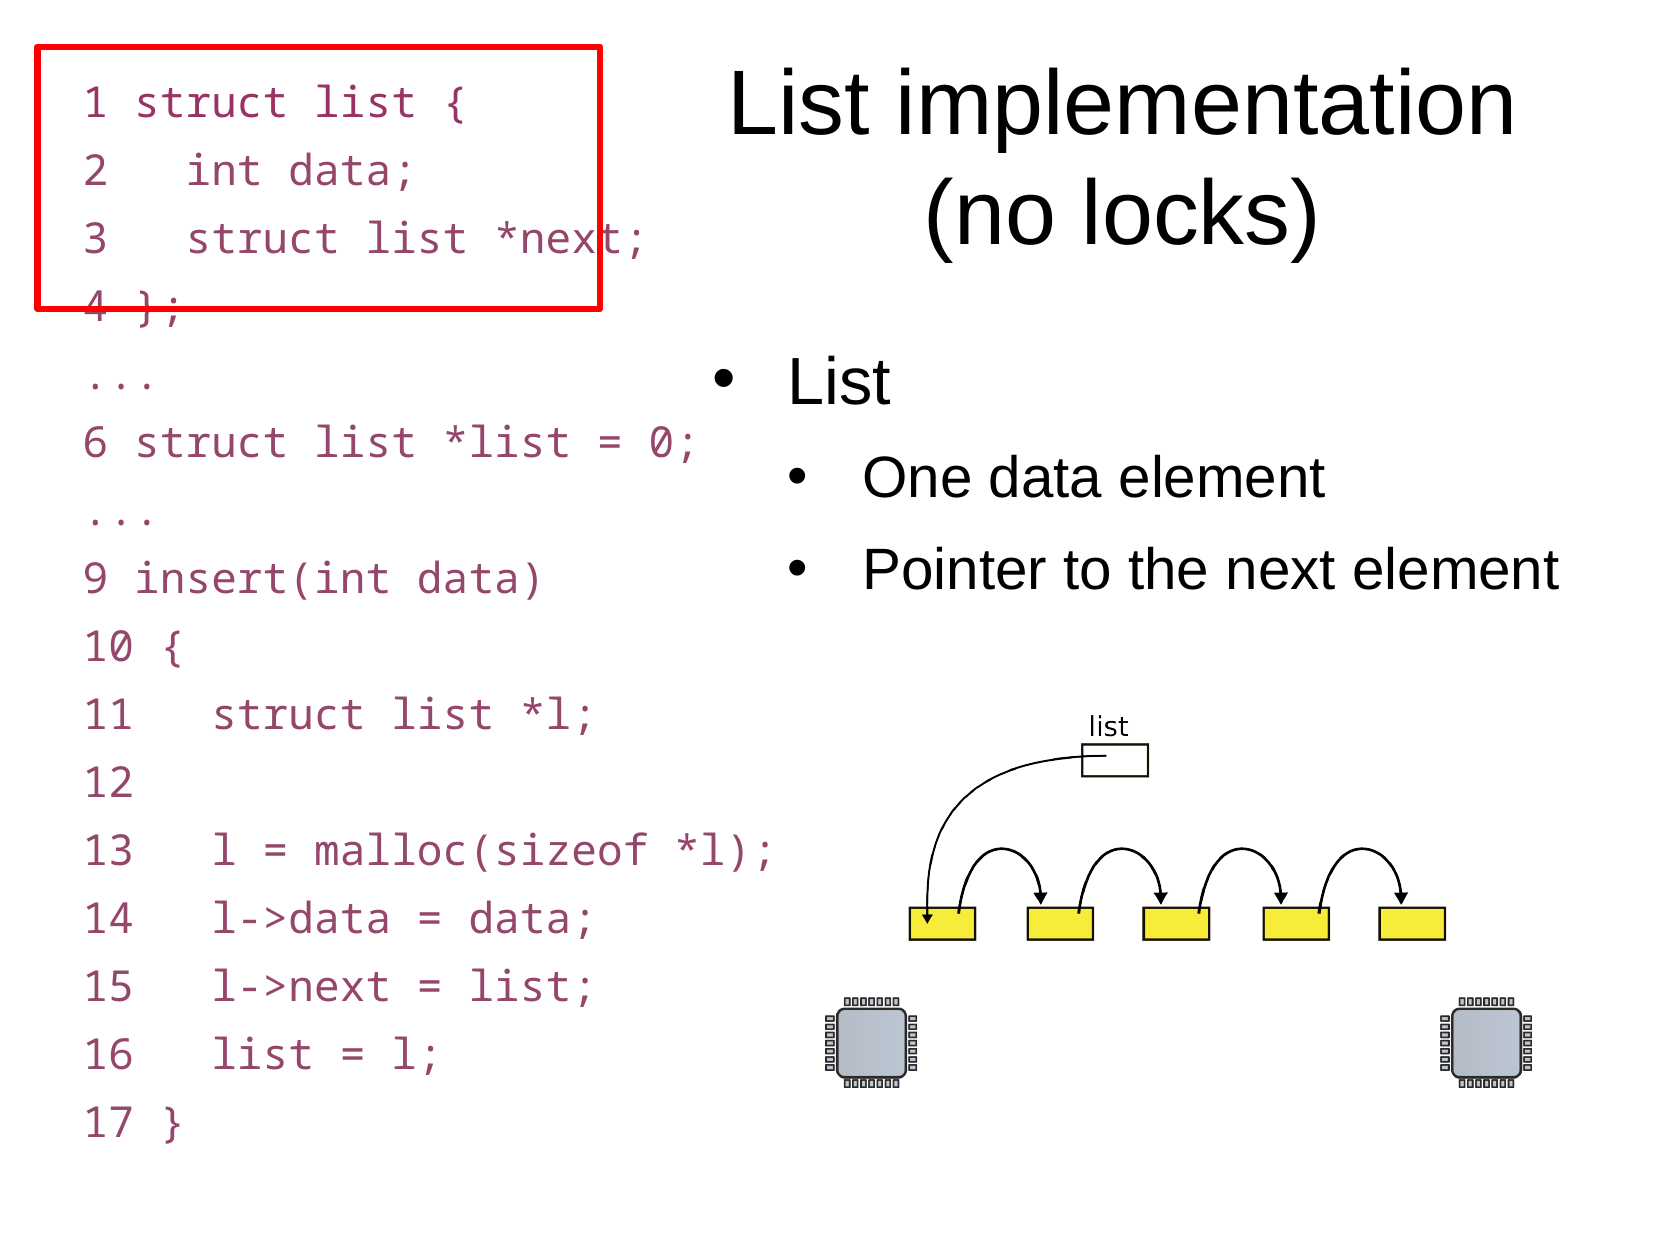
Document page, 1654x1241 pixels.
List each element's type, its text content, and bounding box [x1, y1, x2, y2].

list List One data element Pointer to the next element [712, 337, 1571, 1010]
list 1 struct list { 2 int data; 3 struct list *next; 4 }; ... 6 struct list *list = 0; ... 9 insert(int data) 10 { 11 struct list *l; 12 13 l = malloc(sizeof *l); 14 l->data = data; 15 l->next = list; 16 list = l; 17 } [82, 75, 1571, 1163]
text_box [37, 46, 601, 310]
picture [824, 714, 1532, 1088]
title List implementation (no locks) [675, 49, 1571, 257]
